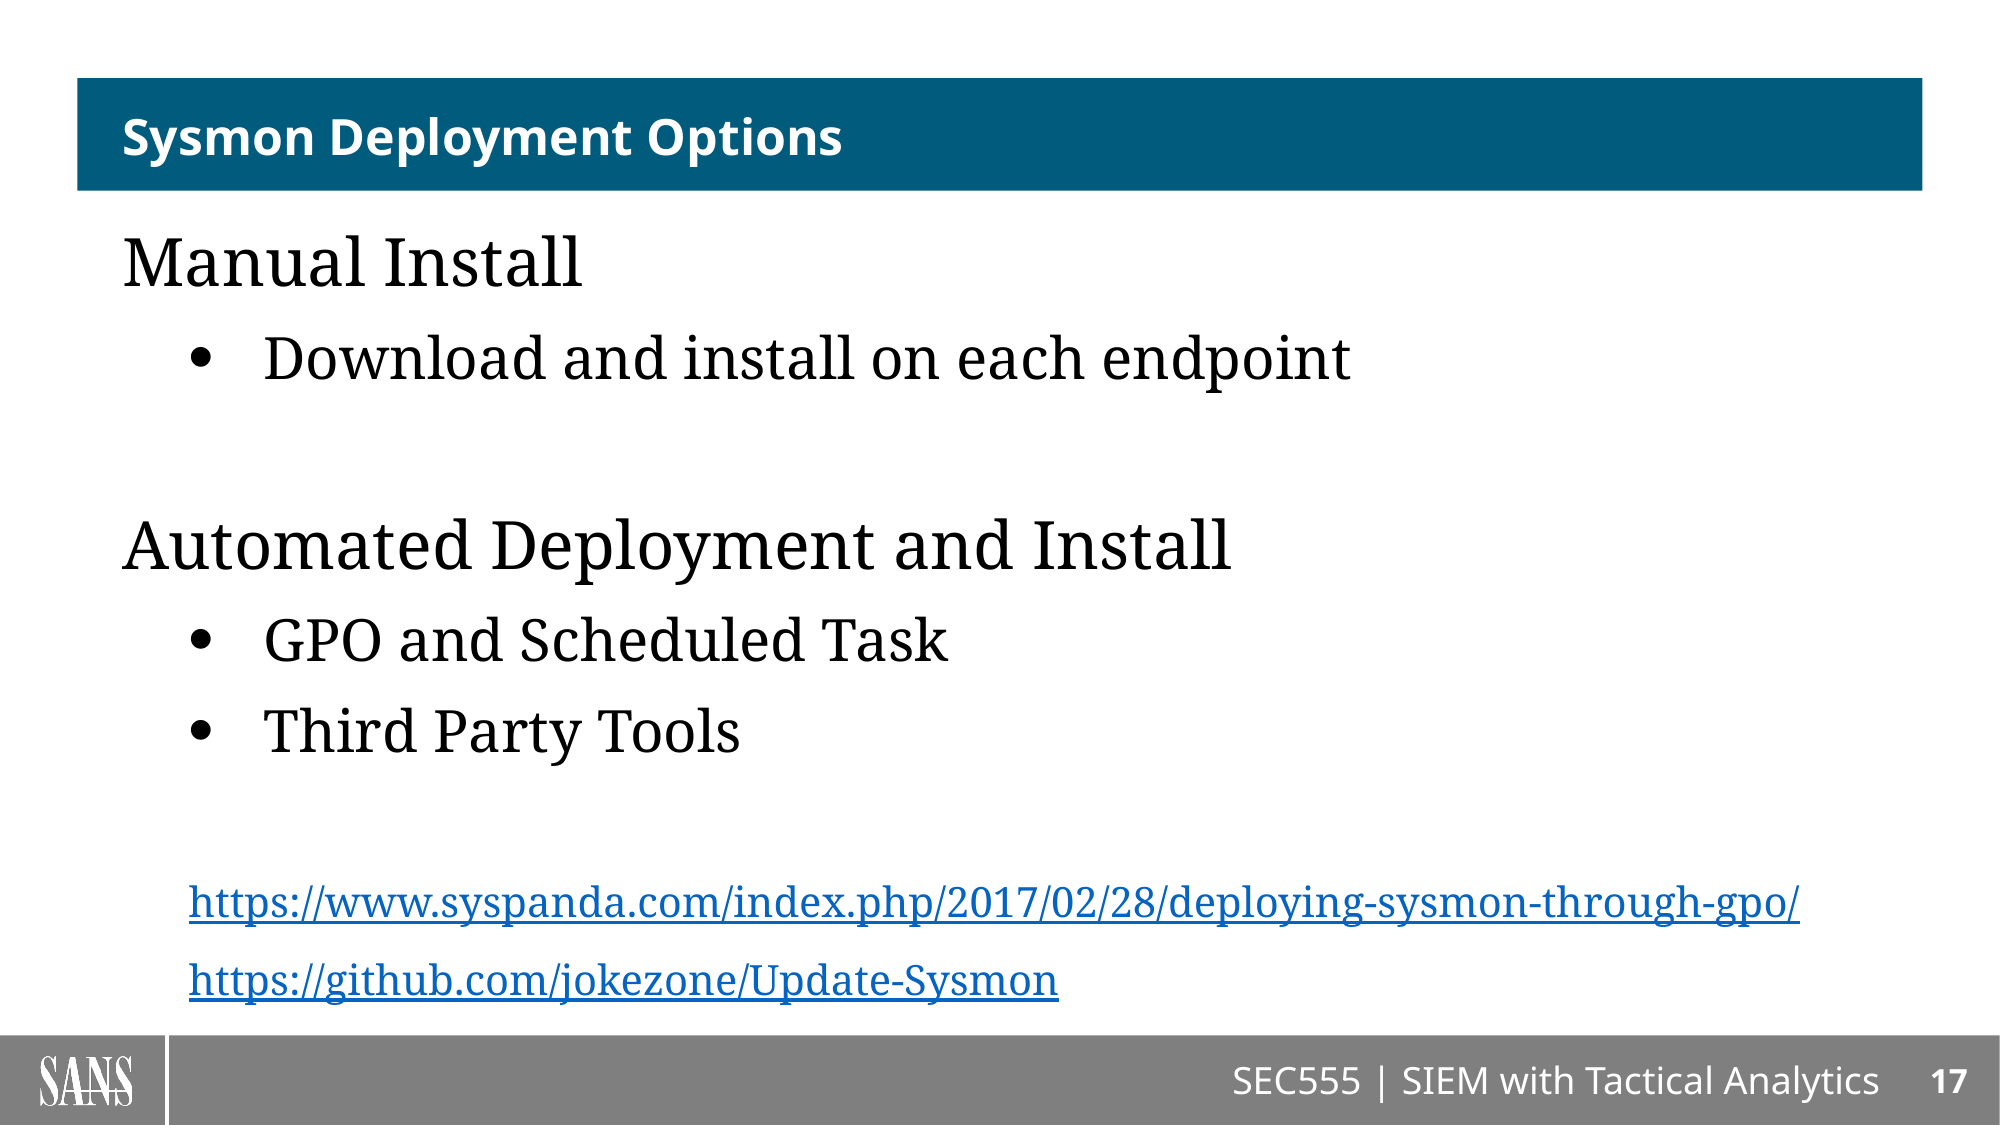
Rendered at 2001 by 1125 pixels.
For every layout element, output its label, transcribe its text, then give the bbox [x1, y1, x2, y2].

list Manual Install Download and install on each endpoint Automated Deployment and Install GPO and Scheduled Task Third Party Tools https://www.syspanda.com/index.php/2017/02/28/deploying-sysmon-through-gpo/ https://github.com/jokezone/Update-Sysmon [107, 212, 1893, 1013]
title Sysmon Deployment Options [107, 78, 1893, 191]
